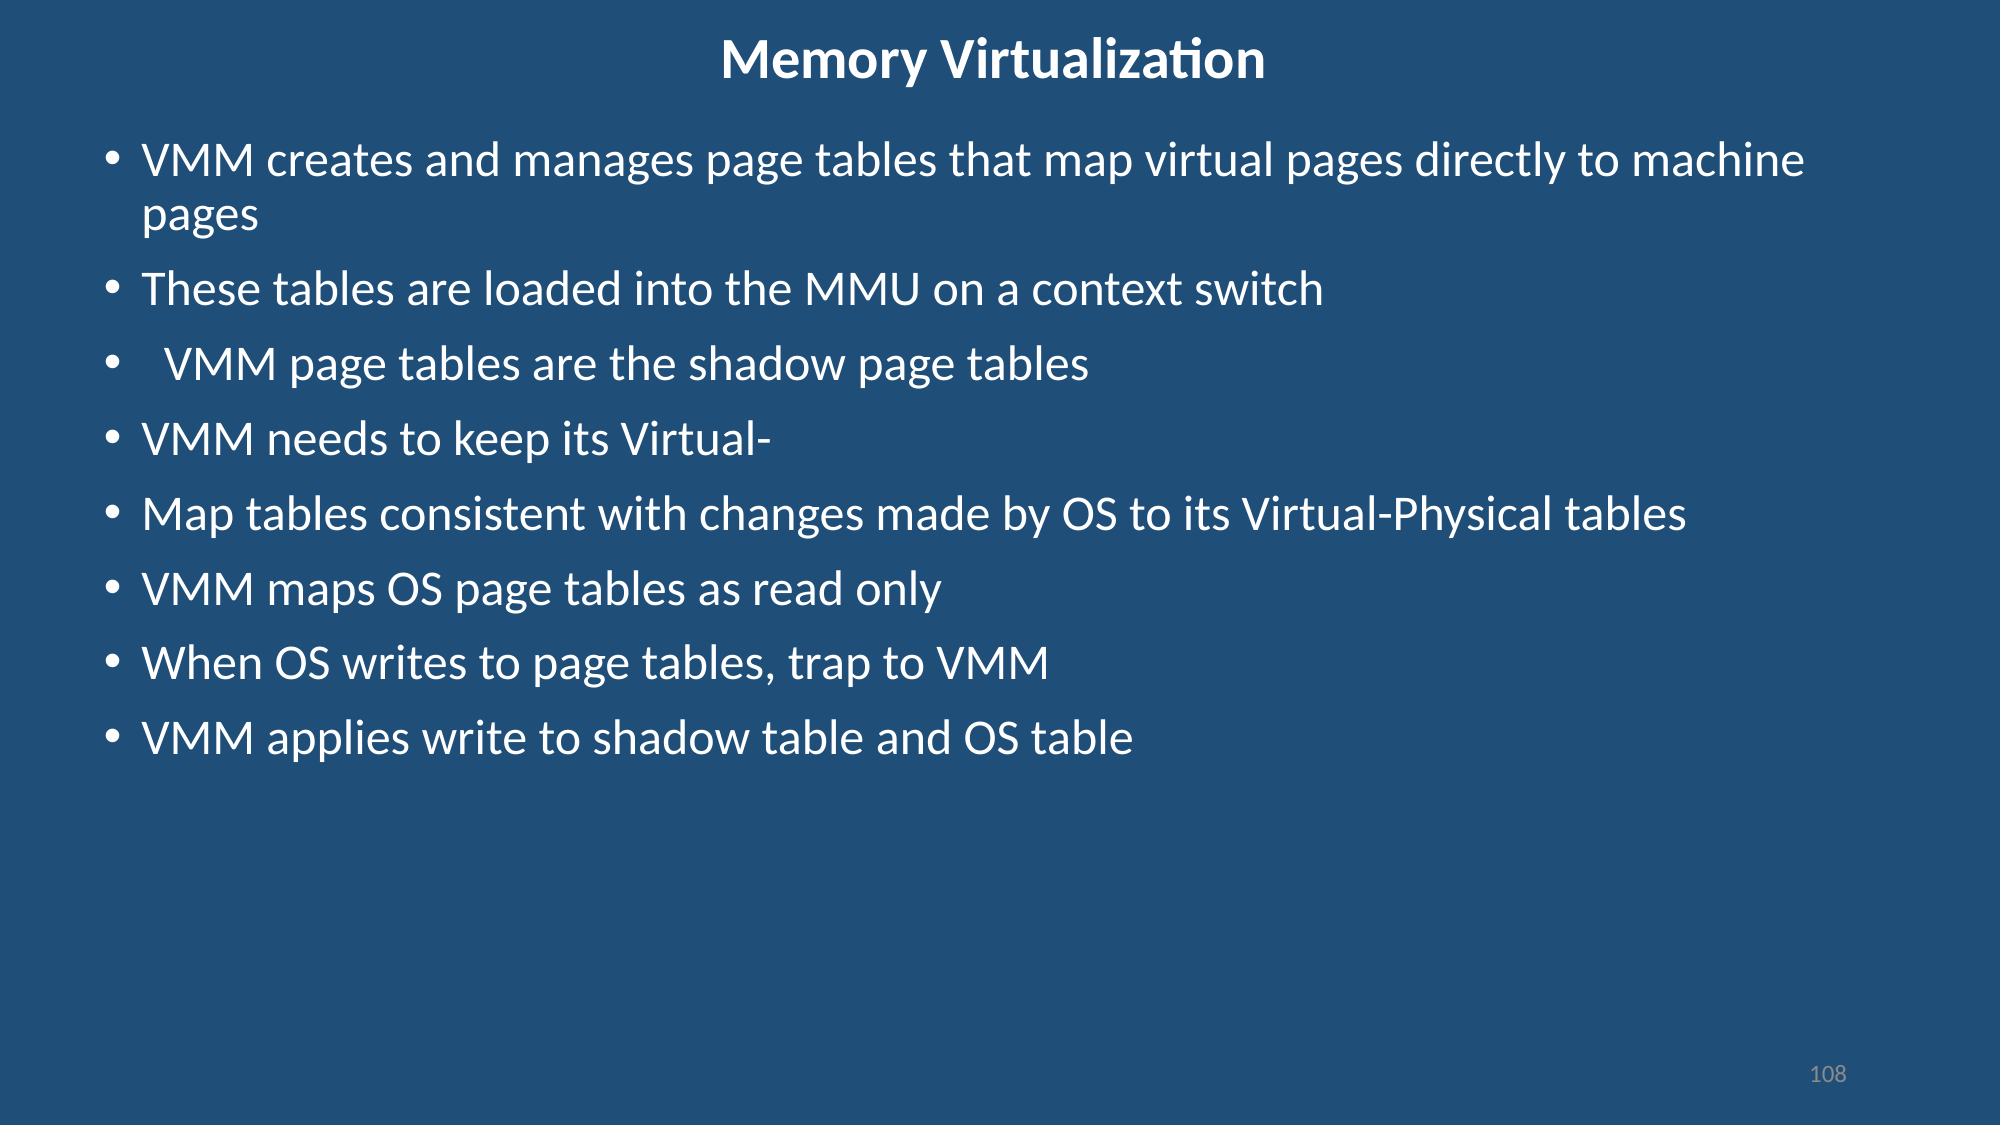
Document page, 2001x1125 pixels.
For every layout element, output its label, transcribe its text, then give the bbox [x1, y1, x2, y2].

slide_number 108 [1412, 1042, 1863, 1103]
list VMM creates and manages page tables that map virtual pages directly to machine pages These tables are loaded into the MMU on a context switch VMM page tables are the shadow page tables VMM needs to keep its Virtual- Map tables consistent with changes made by OS to its Virtual-Physical tables VMM maps OS page tables as read only When OS writes to page tables, trap to VMM VMM applies write to shadow table and OS table [88, 126, 1863, 1002]
title Memory Virtualization [137, 26, 1863, 93]
